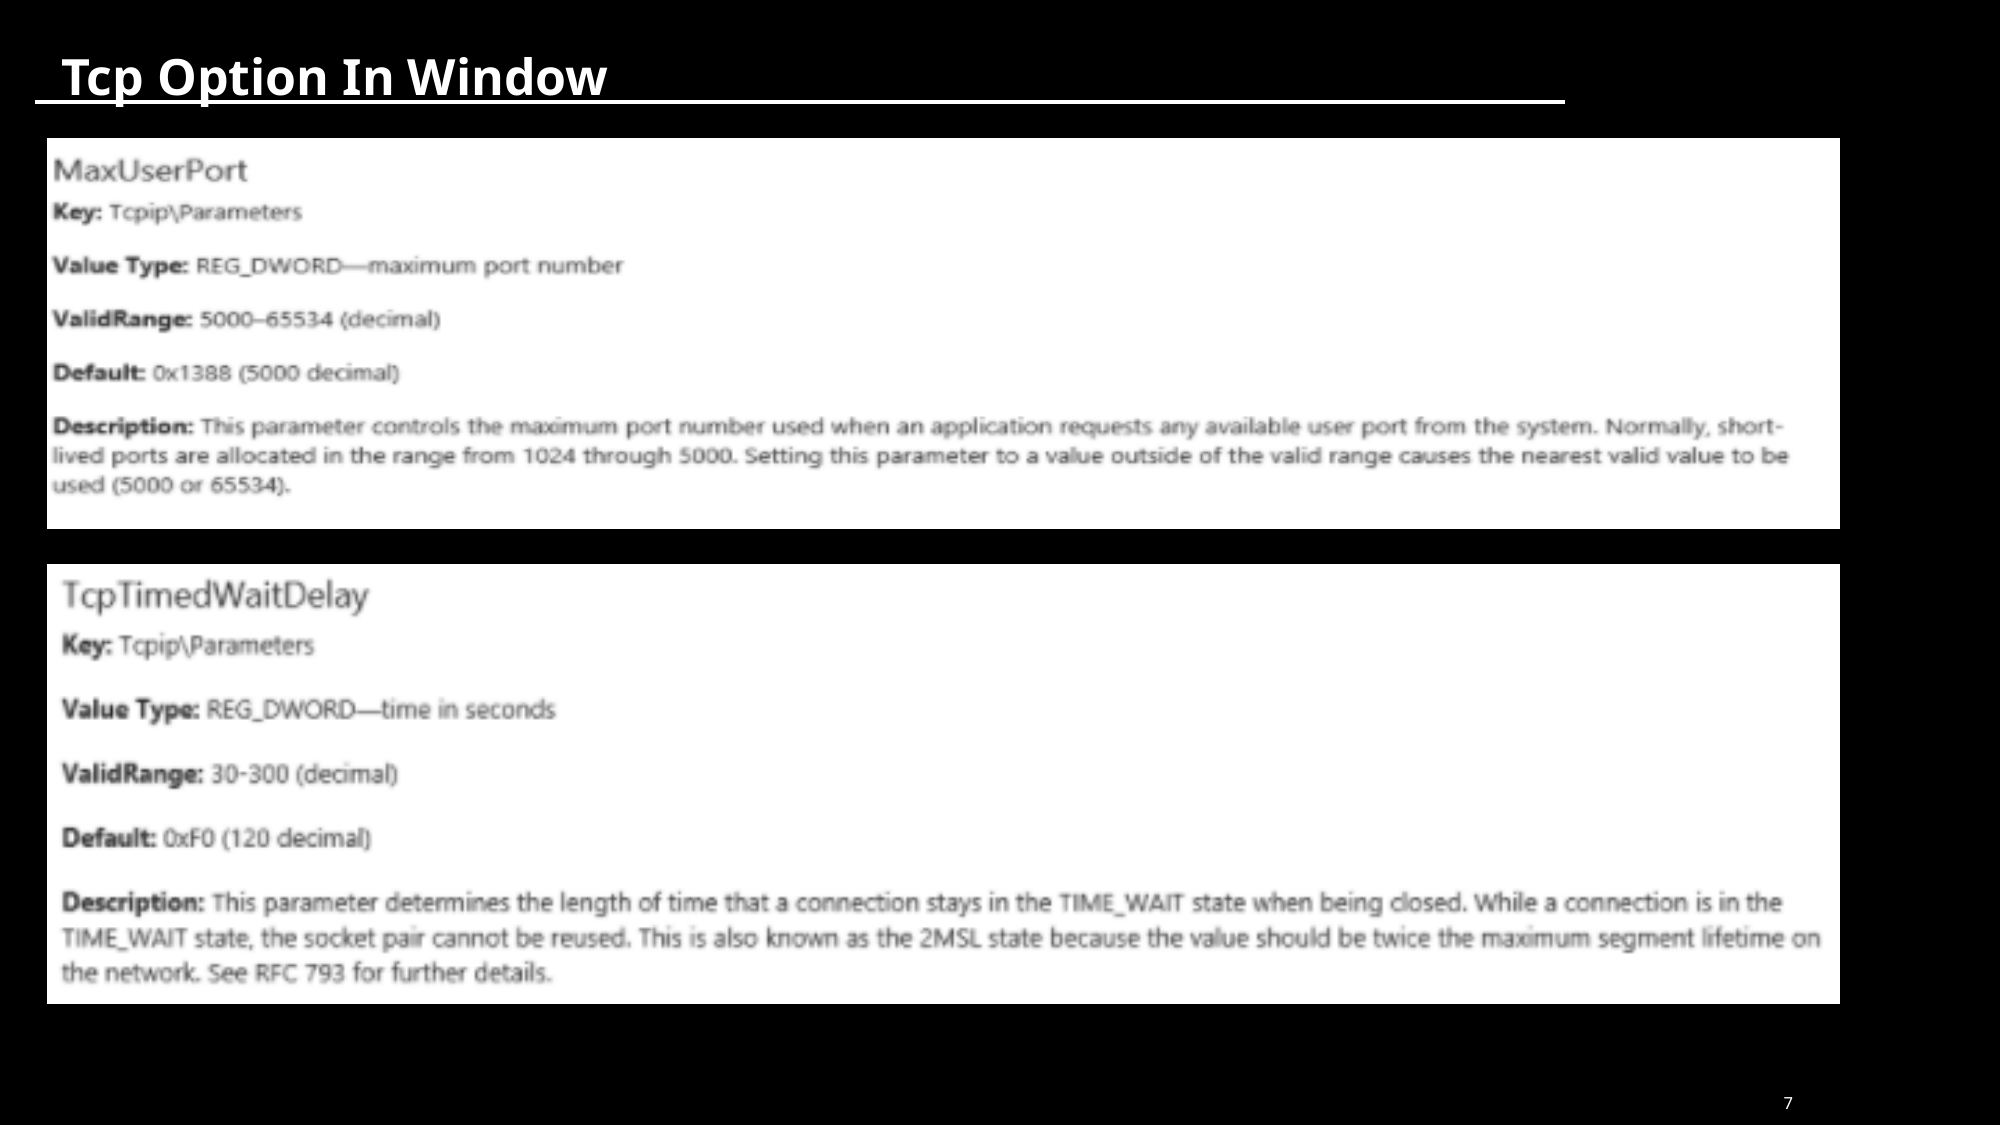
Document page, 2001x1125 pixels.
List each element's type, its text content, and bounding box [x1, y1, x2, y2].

slide_number 7 [1357, 1074, 1808, 1125]
picture [46, 138, 1840, 529]
text_box Tcp Option In Window [46, 104, 624, 114]
text_box Tcp Option In Window [46, 8, 624, 100]
picture [46, 564, 1840, 1004]
